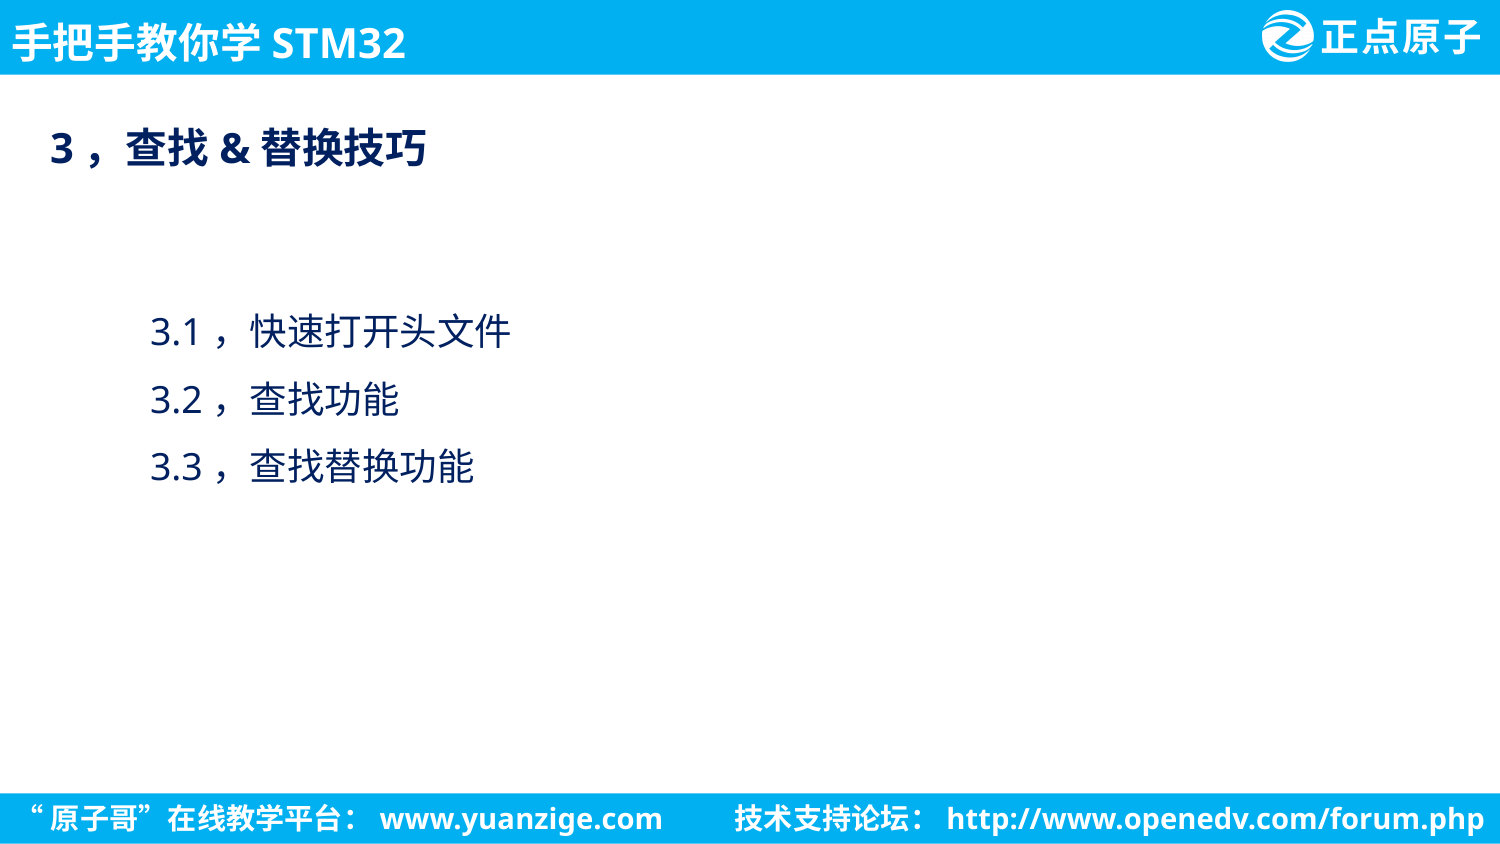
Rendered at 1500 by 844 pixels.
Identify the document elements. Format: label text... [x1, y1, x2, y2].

picture [1431, 44, 1438, 52]
picture [1412, 44, 1418, 52]
picture [1404, 20, 1438, 54]
picture [1445, 21, 1479, 54]
picture [1322, 21, 1357, 52]
text_box 手把手教你学STM32 [0, 0, 967, 75]
picture [1364, 45, 1370, 53]
text_box “原子哥”在线教学平台：www.yuanzige.com [0, 793, 560, 843]
picture [1267, 11, 1313, 45]
text_box 技术支持论坛：http://www.openedv.com/forum.php [560, 793, 1500, 843]
picture [1263, 27, 1307, 61]
text_box [0, 0, 1500, 76]
picture [1391, 45, 1397, 53]
text_box 3，查找&替换技巧 [42, 93, 829, 176]
text_box 3.1，快速打开头文件 3.2，查找功能 3.3，查找替换功能 [142, 282, 1070, 492]
picture [1367, 18, 1396, 42]
